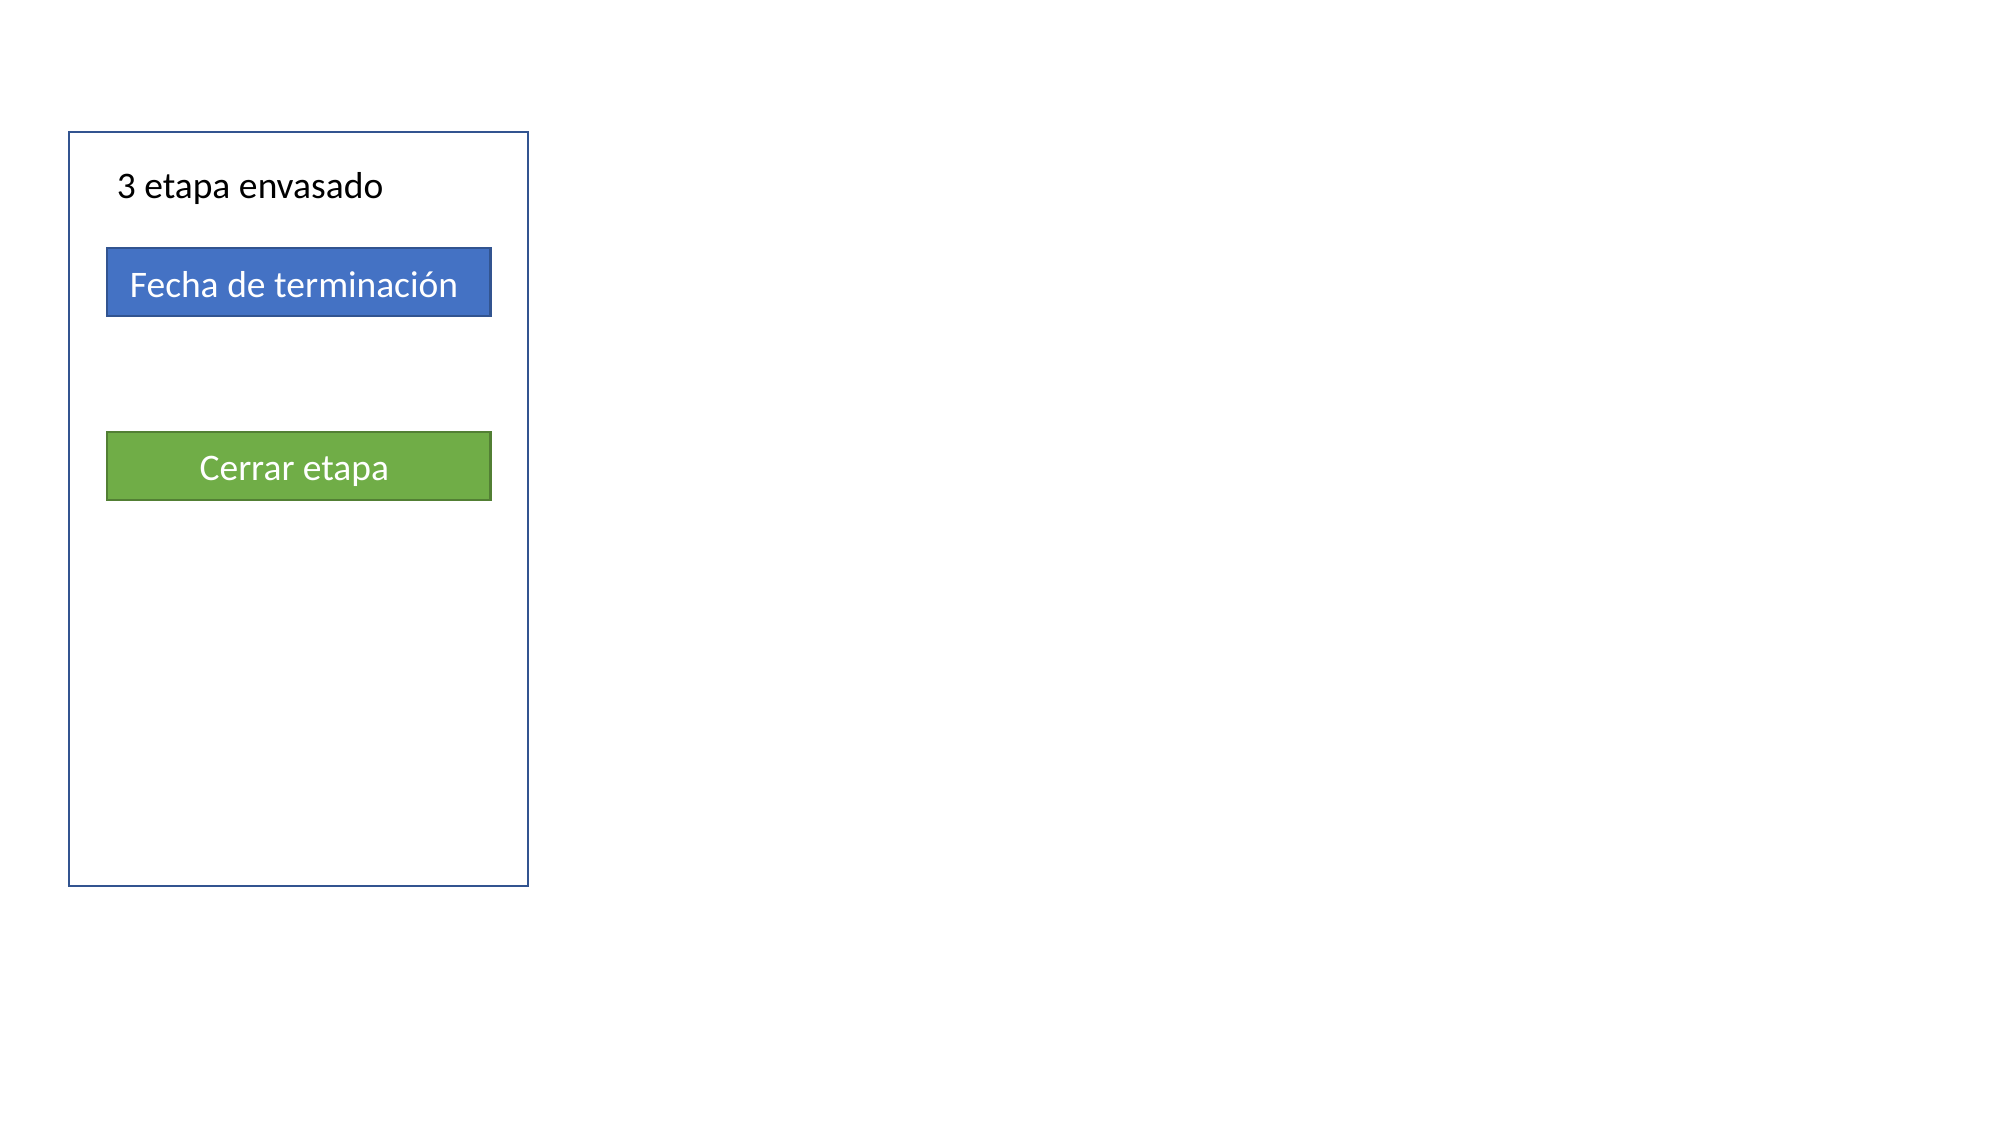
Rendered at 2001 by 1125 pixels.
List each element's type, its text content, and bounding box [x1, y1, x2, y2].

text_box [68, 131, 529, 887]
text_box Fecha de terminación [106, 247, 492, 317]
text_box 3 etapa envasado [102, 154, 399, 259]
text_box Cerrar etapa [106, 431, 492, 501]
